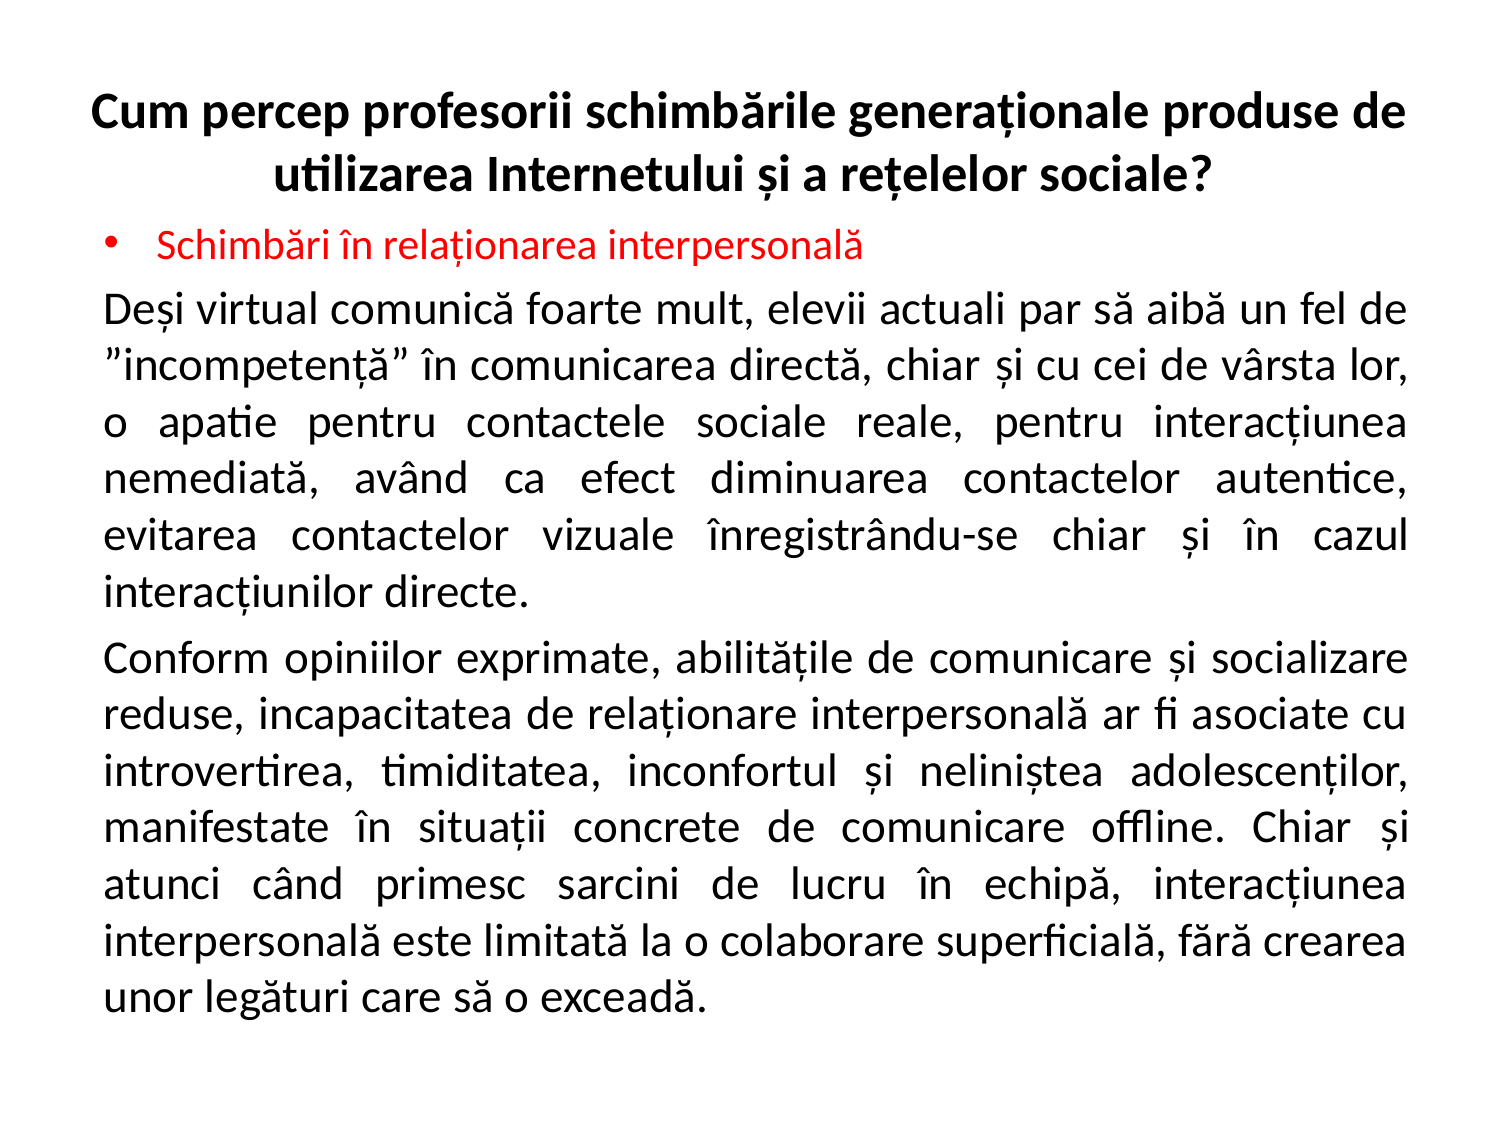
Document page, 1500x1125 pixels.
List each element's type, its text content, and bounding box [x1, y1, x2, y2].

title Cum percep profesorii schimbările generaționale produse de utilizarea Internetului și a rețelelor sociale? [75, 45, 1425, 233]
list Schimbări în relaționarea interpersonală Deși virtual comunică foarte mult, elevii actuali par să aibă un fel de ”incompetență” în comunicarea directă, chiar și cu cei de vârsta lor, o apatie pentru contactele sociale reale, pentru interacțiunea nemediată, având ca efect diminuarea contactelor autentice, evitarea contactelor vizuale înregistrându-se chiar și în cazul interacțiunilor directe. Conform opiniilor exprimate, abilitățile de comunicare și socializare reduse, incapacitatea de relaționare interpersonală ar fi asociate cu introvertirea, timiditatea, inconfortul și neliniștea adolescenților, manifestate în situații concrete de comunicare offline. Chiar și atunci când primesc sarcini de lucru în echipă, interacțiunea interpersonală este limitată la o colaborare superficială, fără crearea unor legături care să o exceadă. [88, 208, 1425, 1035]
